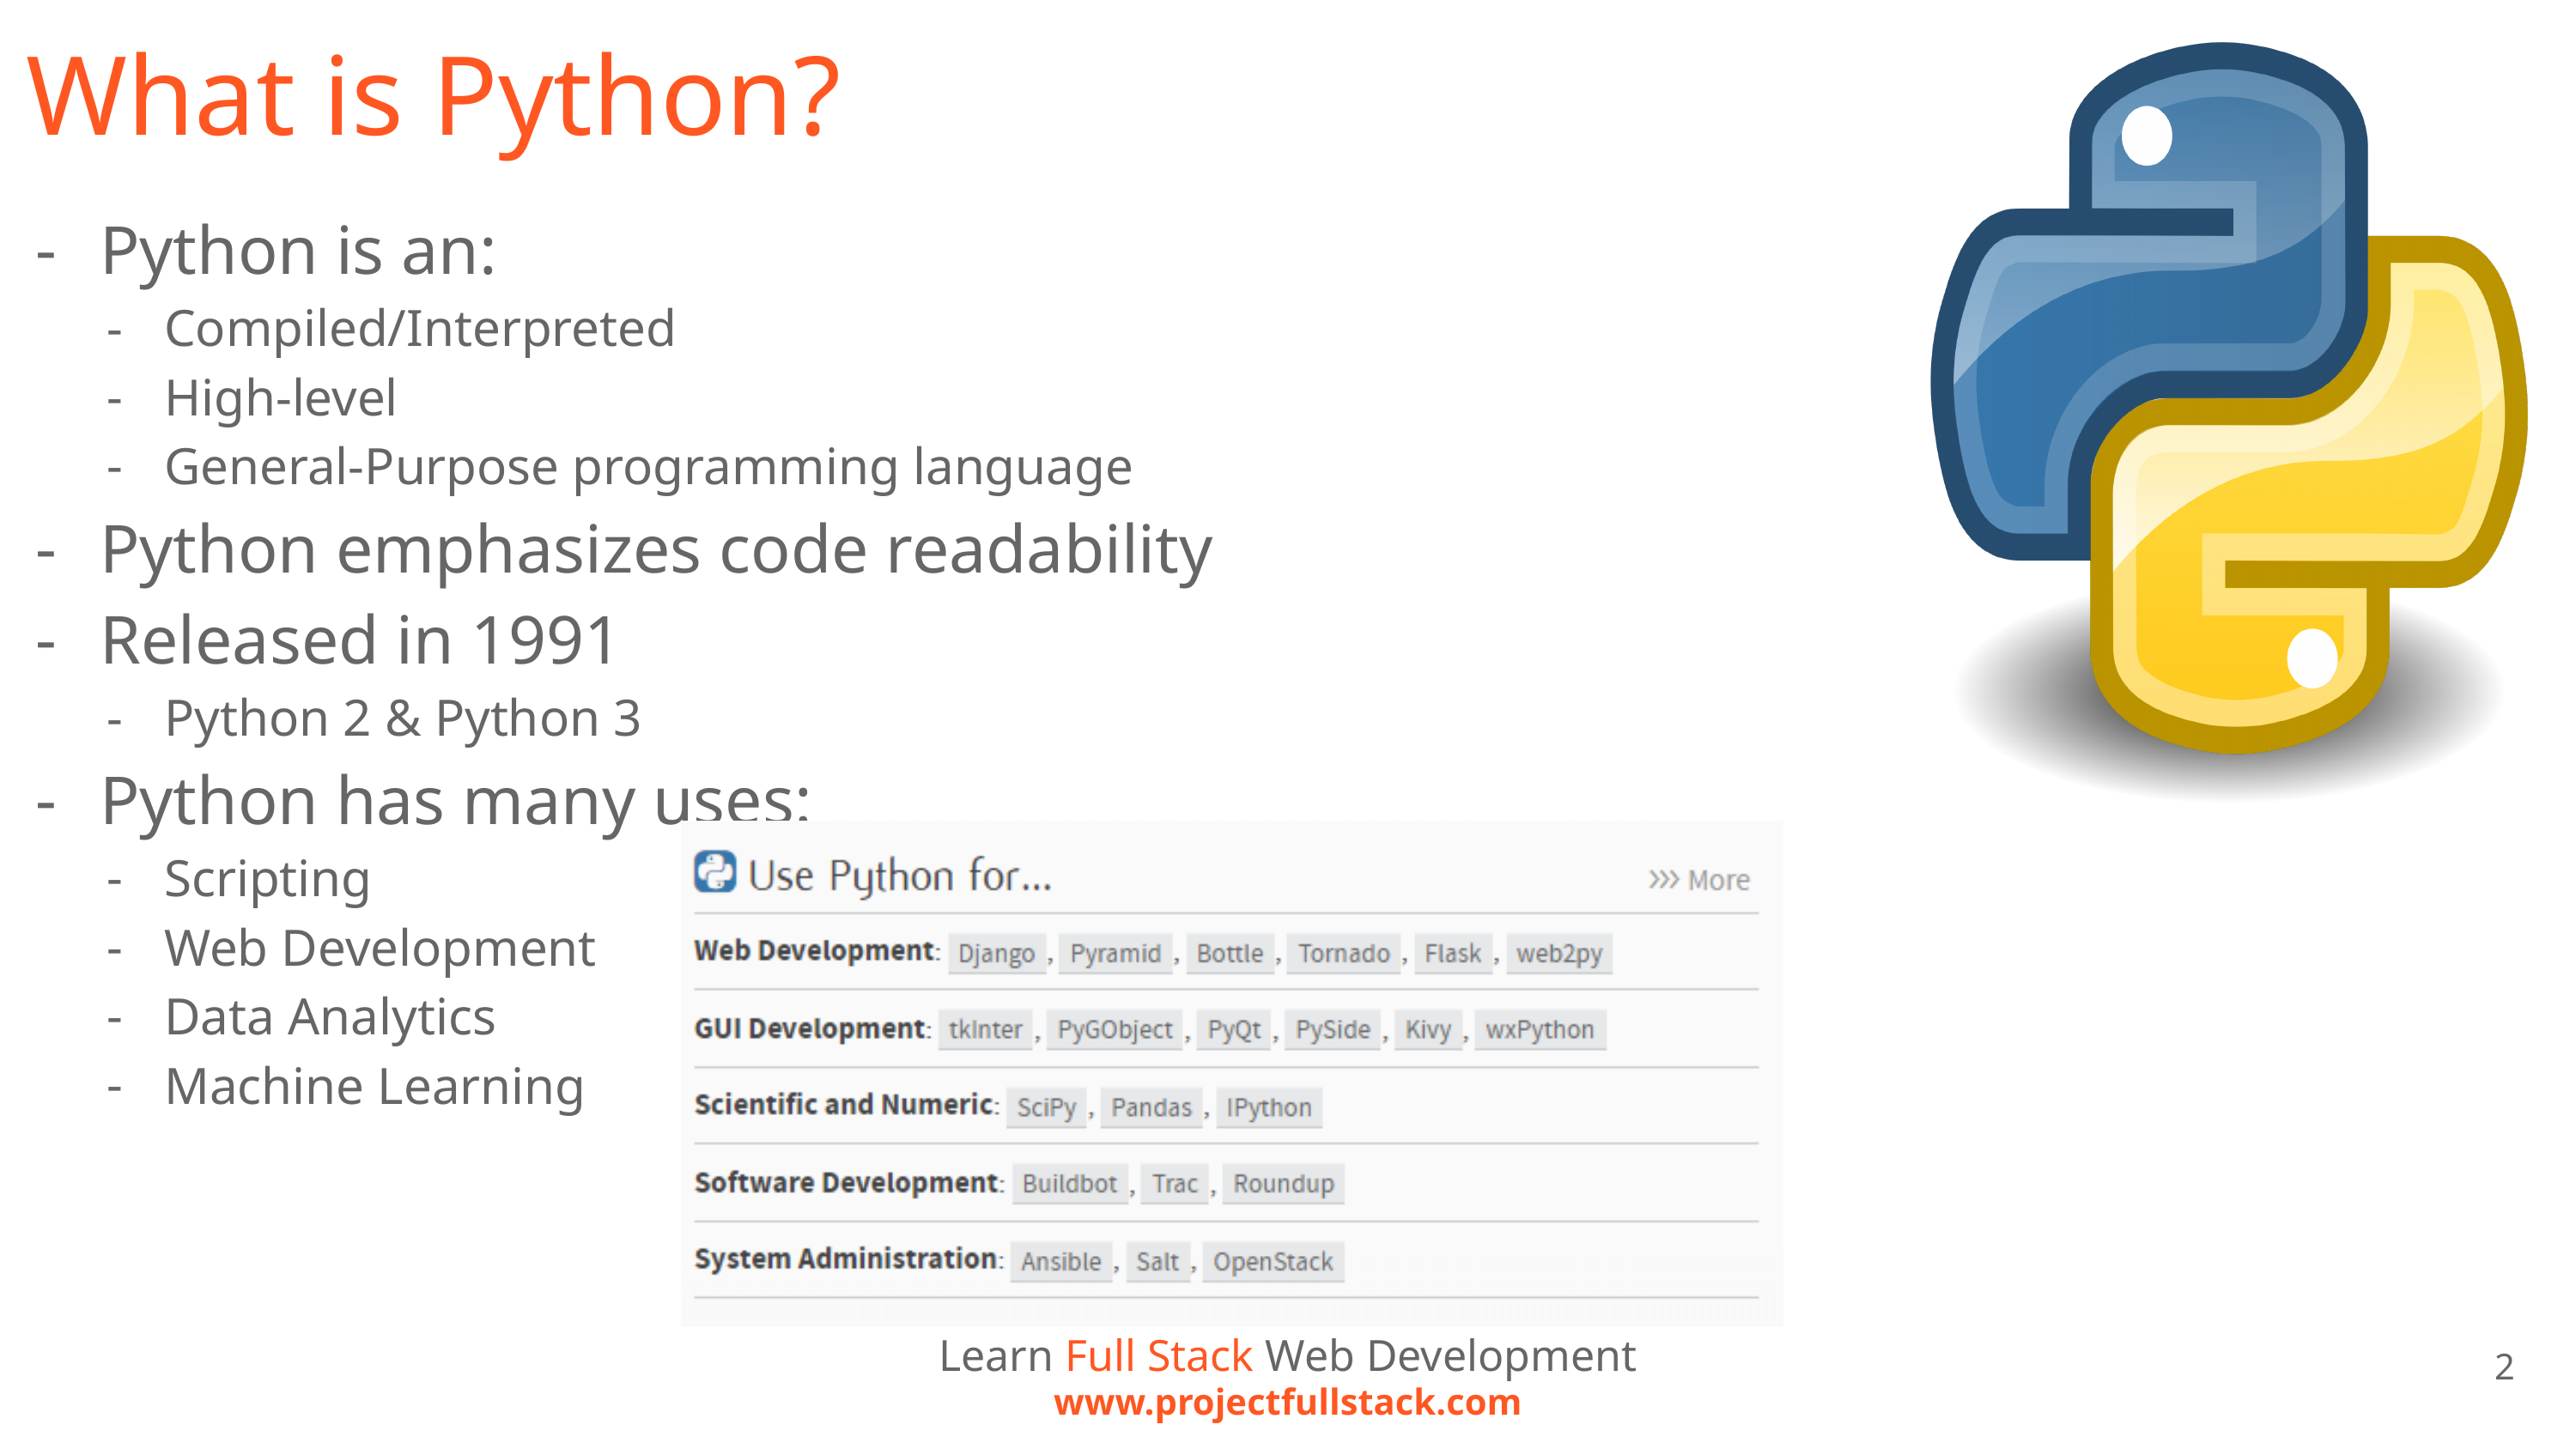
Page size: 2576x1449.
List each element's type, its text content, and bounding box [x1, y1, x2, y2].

subtitle Learn Full Stack Web Development www.projectfullstack.com [0, 1304, 2576, 1449]
list Python is an: Compiled/Interpreted High-level General-Purpose programming language Python emphasizes code readability Released in 1991 Python 2 & Python 3 Python has many uses: Scripting Web Development Data Analytics Machine Learning [9, 170, 1486, 1195]
picture [1891, 24, 2567, 822]
picture [680, 821, 1783, 1327]
title What is Python? [0, 0, 2401, 161]
